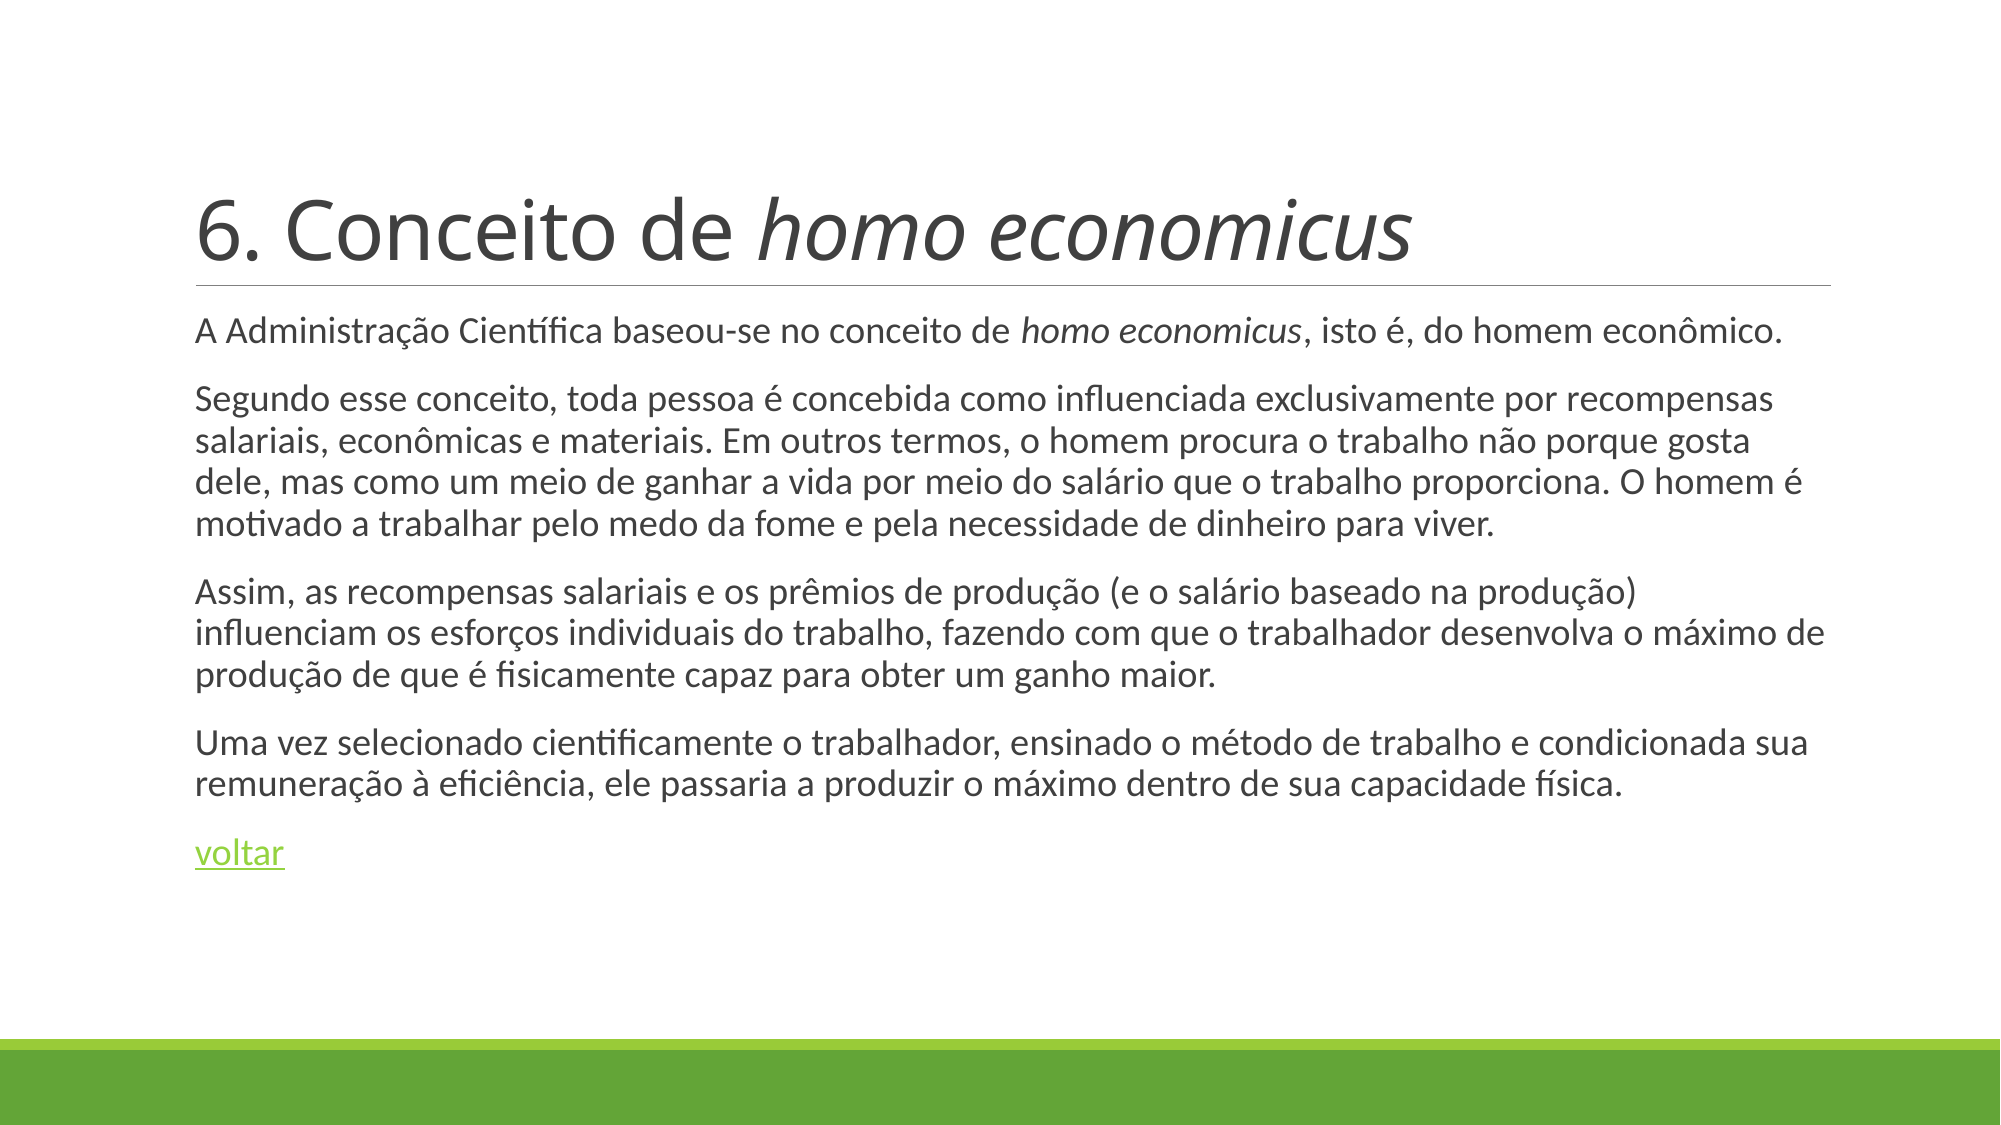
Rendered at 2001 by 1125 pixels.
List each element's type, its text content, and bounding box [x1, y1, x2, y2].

list A Administração Científica baseou-se no conceito de homo economicus, isto é, do homem econômico. Segundo esse conceito, toda pessoa é concebida como influenciada exclusivamente por recompensas salariais, econômicas e materiais. Em outros termos, o homem procura o trabalho não porque gosta dele, mas como um meio de ganhar a vida por meio do salário que o trabalho proporciona. O homem é motivado a trabalhar pelo medo da fome e pela necessidade de dinheiro para viver. Assim, as recompensas salariais e os prêmios de produção (e o salário baseado na produção) influenciam os esforços individuais do trabalho, fazendo com que o trabalhador desenvolva o máximo de produção de que é fisicamente capaz para obter um ganho maior. Uma vez selecionado cientificamente o trabalhador, ensinado o método de trabalho e condicionada sua remuneração à eficiência, ele passaria a produzir o máximo dentro de sua capacidade física. voltar [180, 302, 1830, 963]
title 6. Conceito de homo economicus [180, 47, 1830, 285]
